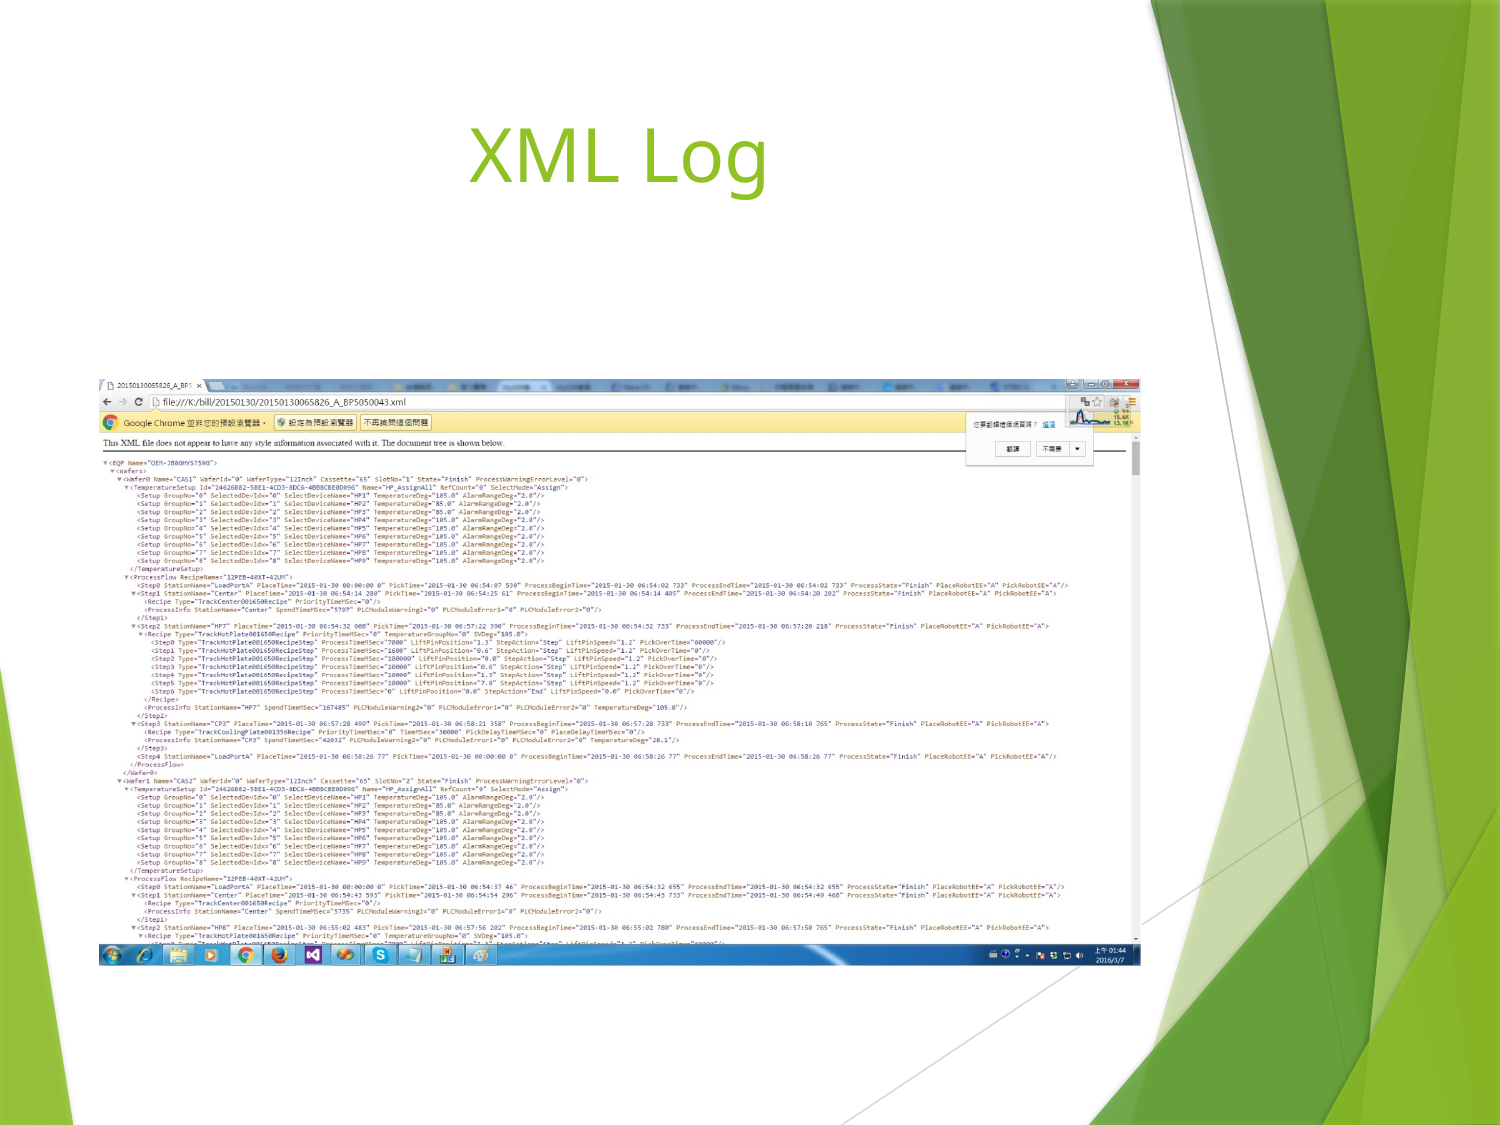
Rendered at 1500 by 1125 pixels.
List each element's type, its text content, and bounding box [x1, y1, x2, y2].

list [99, 379, 1142, 967]
title XML Log [99, 99, 1142, 317]
